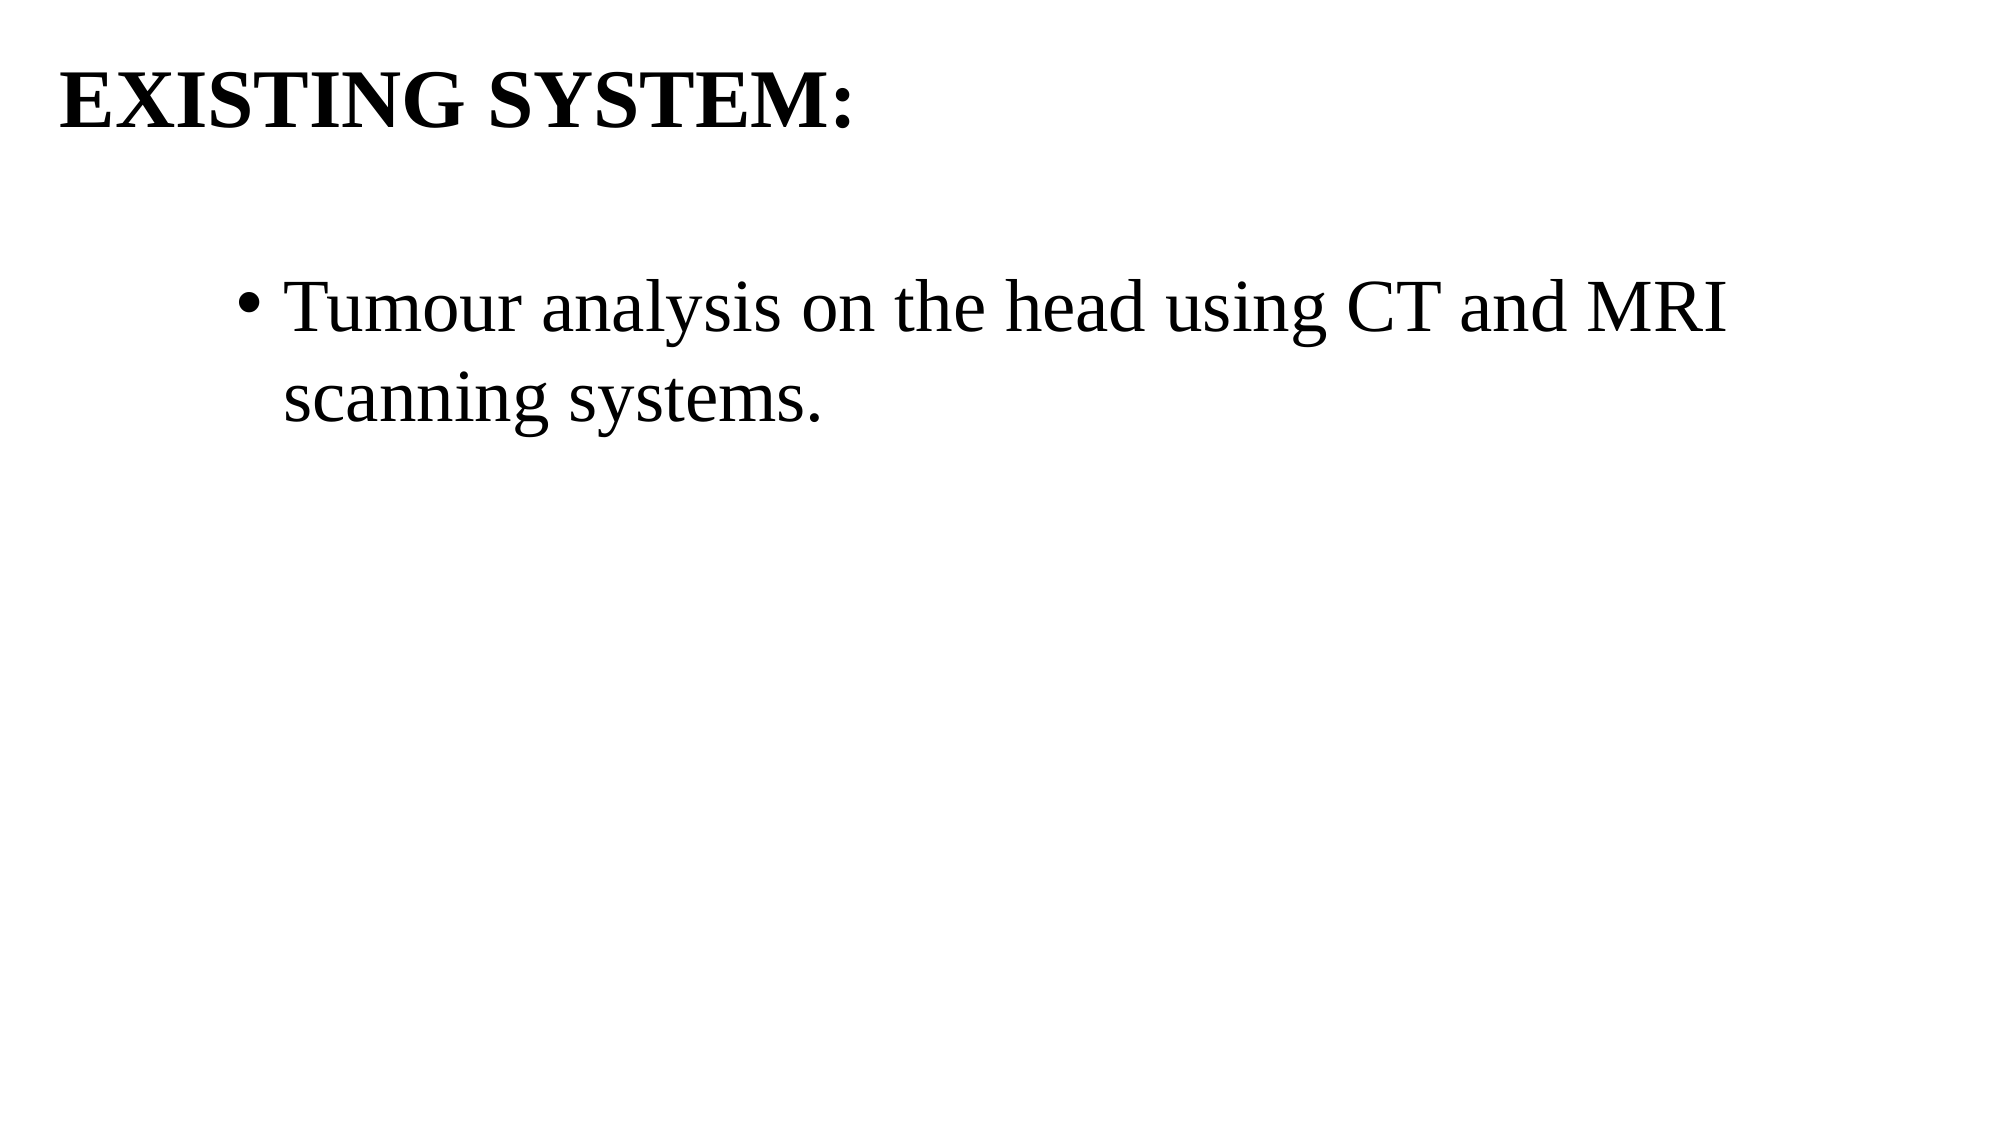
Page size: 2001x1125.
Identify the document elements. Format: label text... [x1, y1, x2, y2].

text_box EXISTING SYSTEM: [45, 36, 884, 152]
text_box Tumour analysis on the head using CT and MRI scanning systems. [221, 248, 1749, 444]
